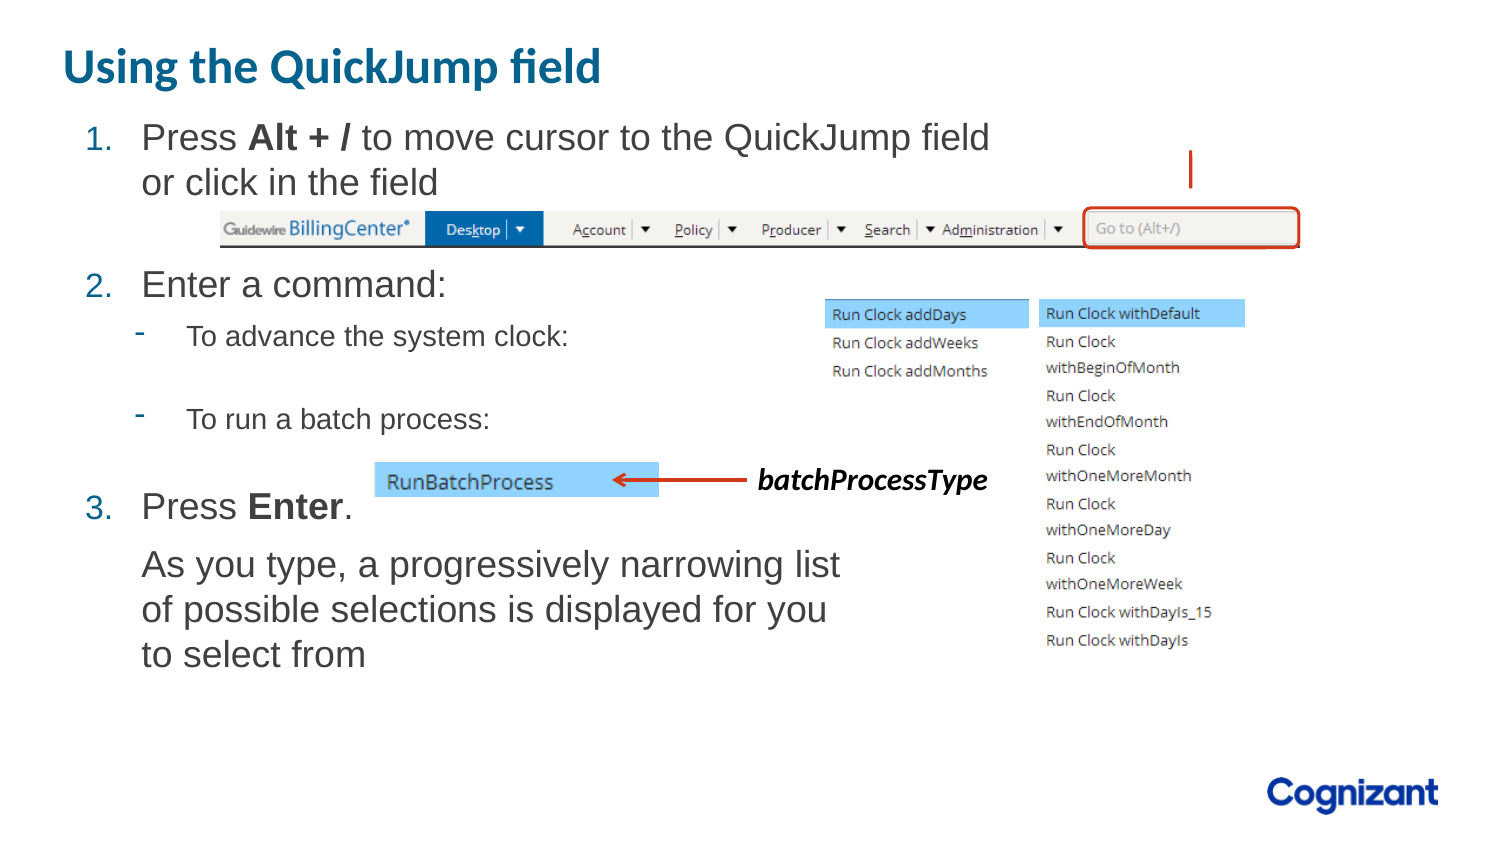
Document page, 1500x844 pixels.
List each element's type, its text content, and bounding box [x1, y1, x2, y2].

title Using the QuickJump field [63, 45, 1438, 147]
picture [1039, 299, 1246, 654]
list Press Alt + / to move cursor to the QuickJump field or click in the field Enter a command: To advance the system clock: To run a batch process: Press Enter. As you type, a progressively narrowing list of possible selections is displayed for you to select from [85, 112, 1450, 788]
picture [824, 299, 1029, 387]
picture [374, 462, 660, 498]
text_box batchProcessType [742, 455, 1004, 506]
picture [220, 210, 1301, 249]
picture [1267, 788, 1438, 815]
